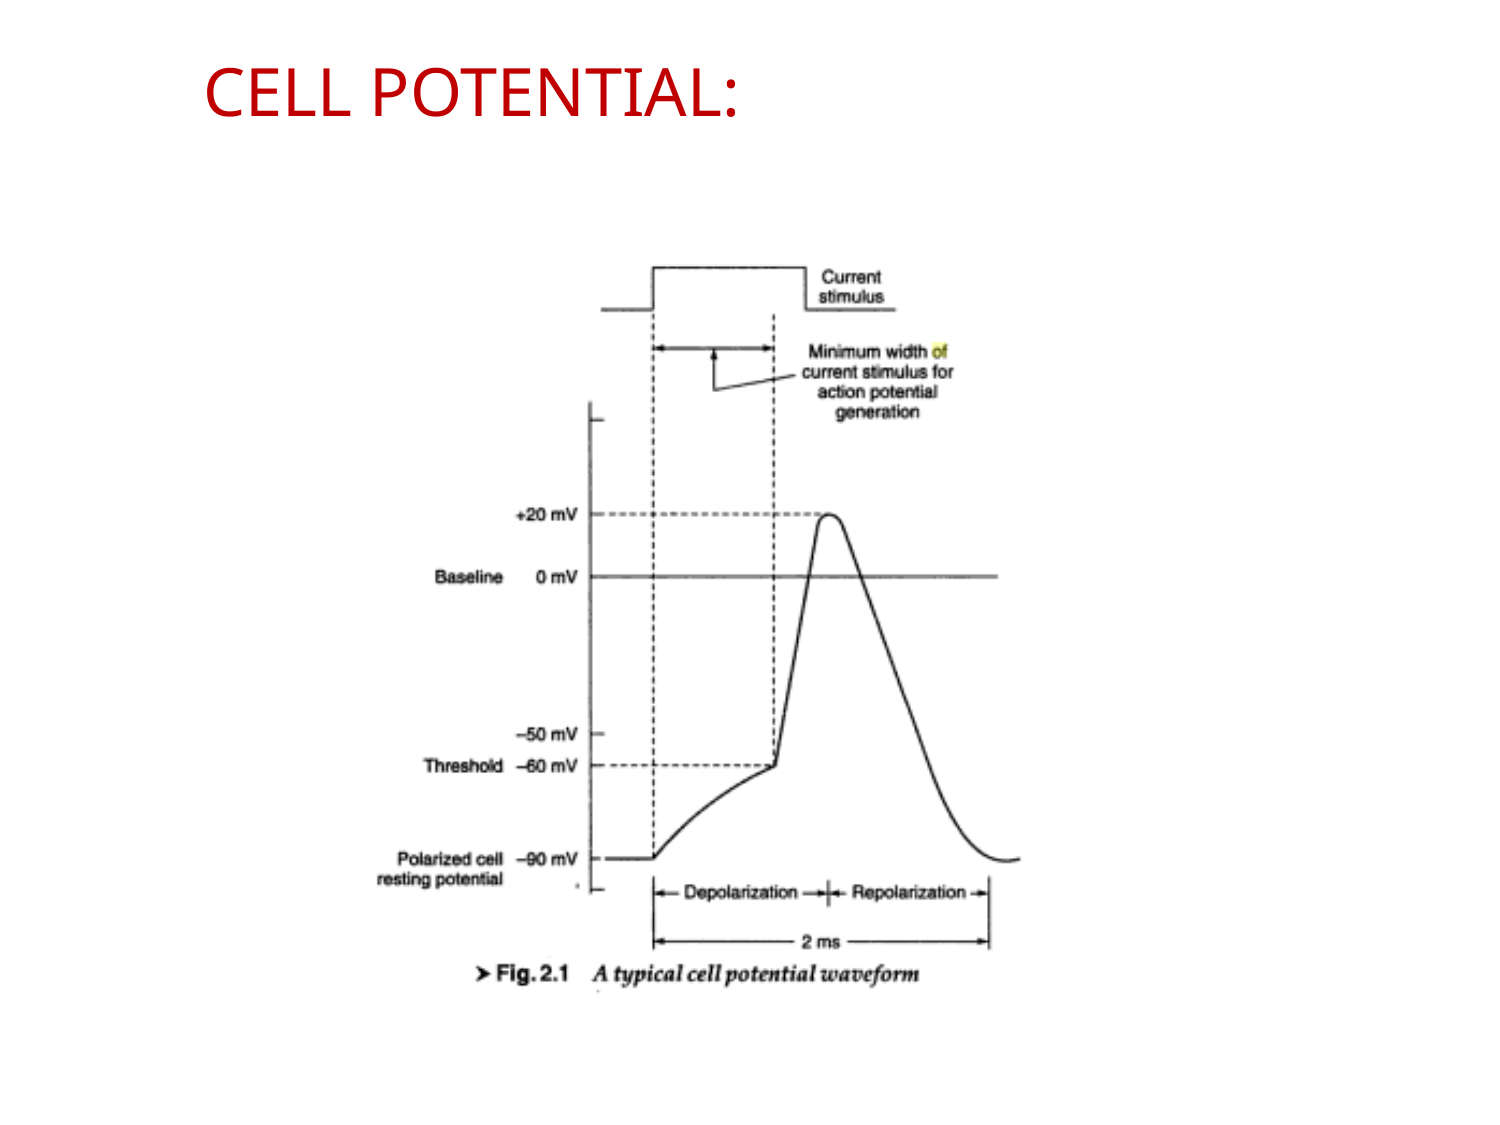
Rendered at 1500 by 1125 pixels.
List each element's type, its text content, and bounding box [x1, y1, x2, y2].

picture [349, 237, 1058, 997]
title CELL POTENTIAL: [188, 37, 1468, 138]
